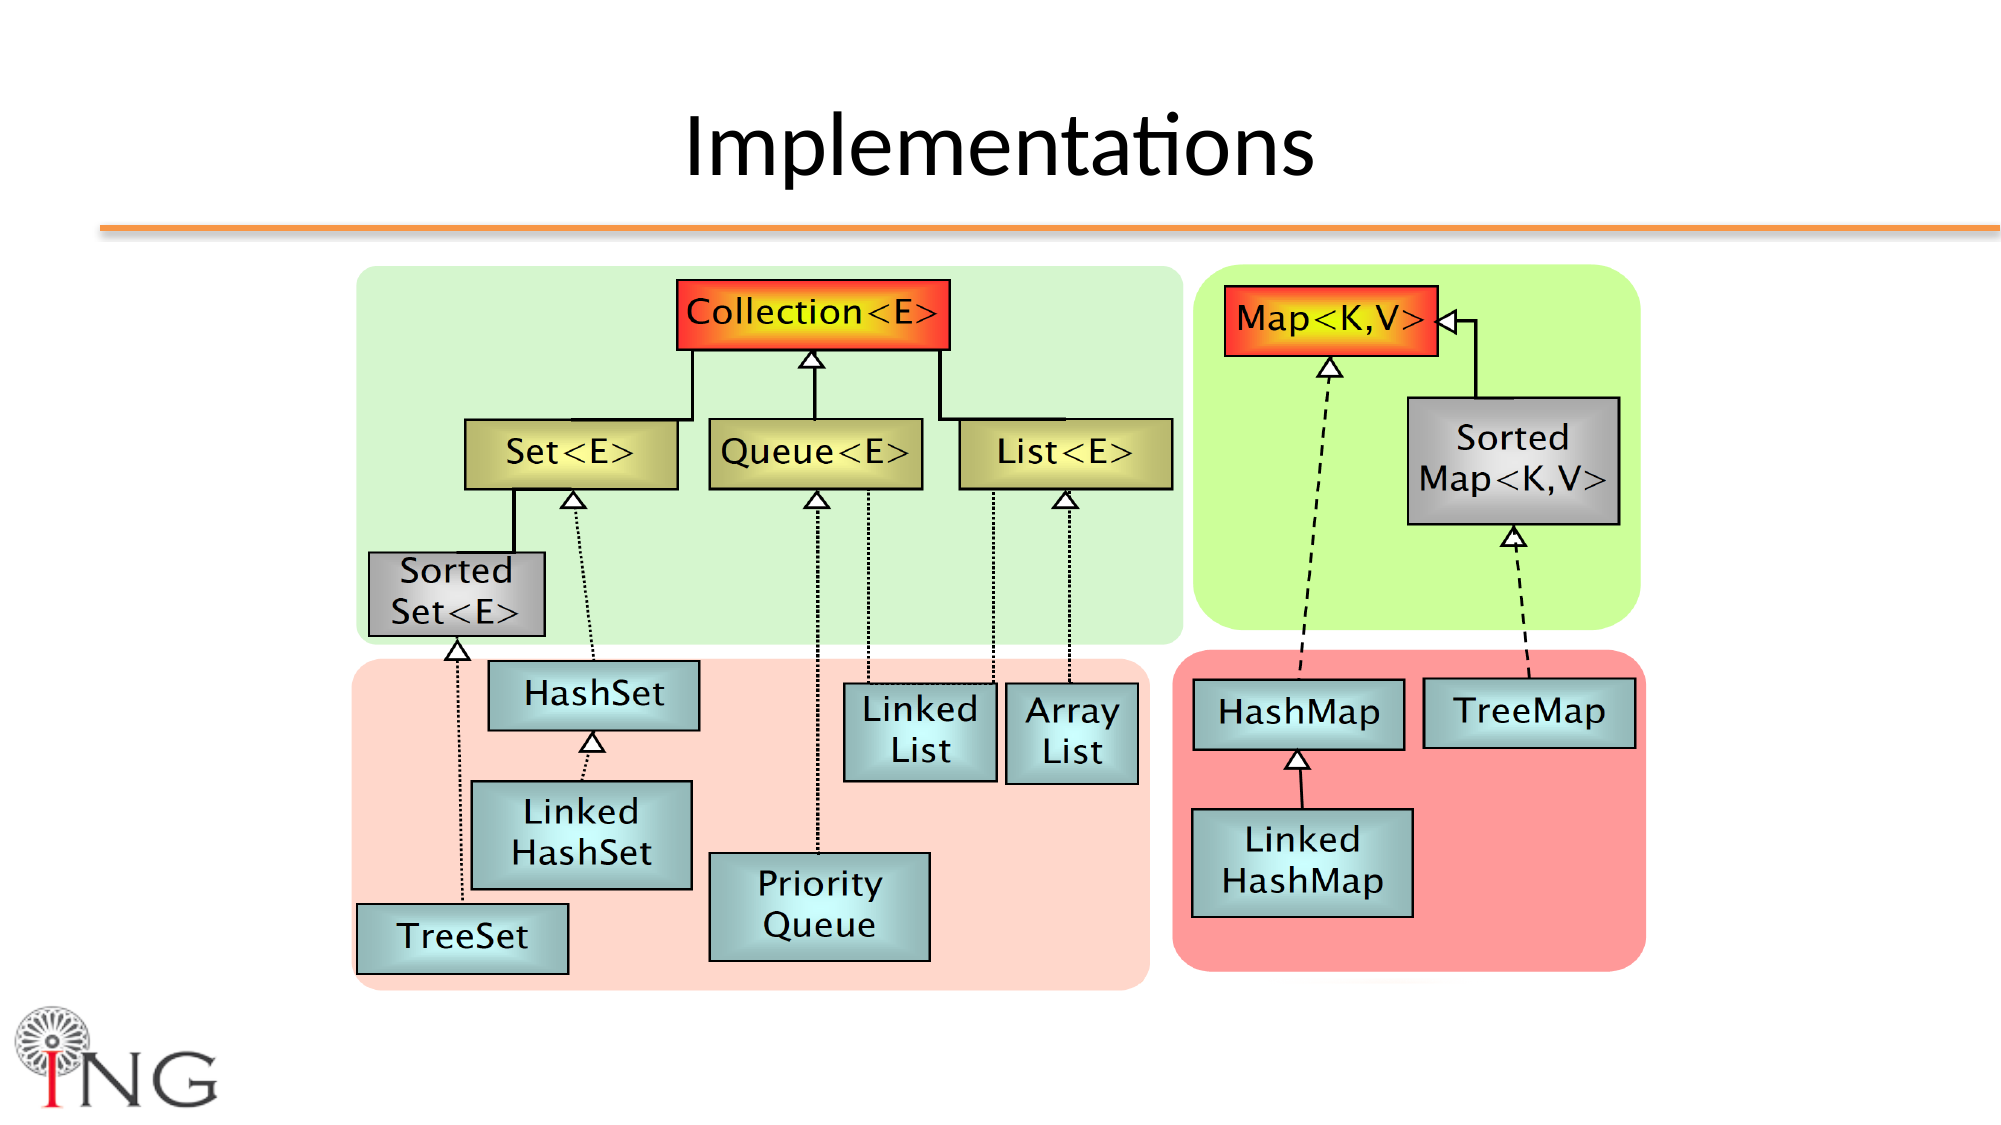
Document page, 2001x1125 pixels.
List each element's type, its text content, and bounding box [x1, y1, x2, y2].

picture [0, 987, 244, 1125]
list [278, 255, 1722, 998]
title Implementations [99, 45, 1900, 233]
